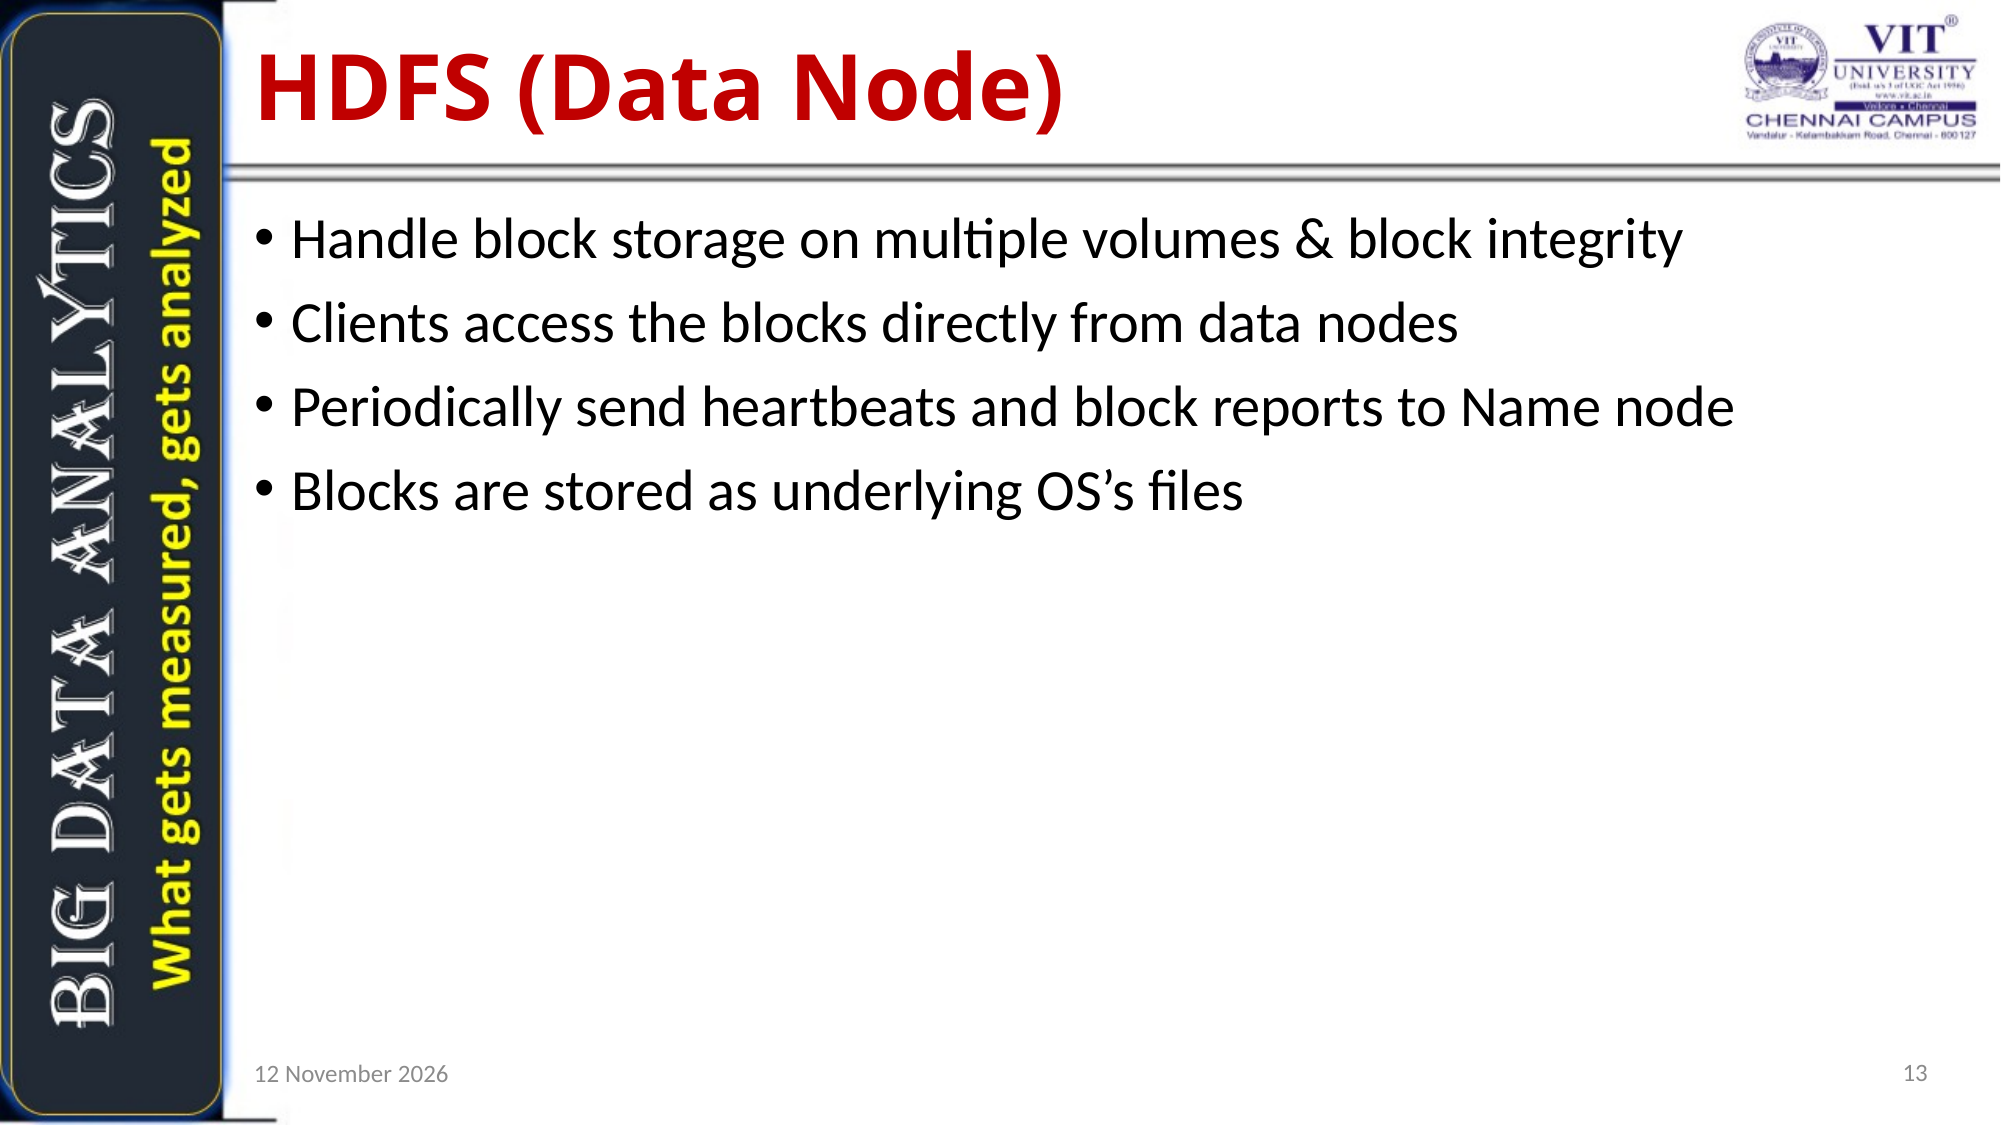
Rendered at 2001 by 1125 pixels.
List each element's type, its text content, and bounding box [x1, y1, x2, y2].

text_box 13 [1778, 1039, 1943, 1103]
picture [0, 0, 2001, 1125]
text_box 17 September 2019 [239, 1042, 588, 1103]
text_box HDFS (Data Node) [239, 16, 1725, 166]
text_box Handle block storage on multiple volumes & block integrity Clients access the blocks directly from data nodes Periodically send heartbeats and block reports to Name node Blocks are stored as underlying OS’s files [239, 200, 1965, 1017]
